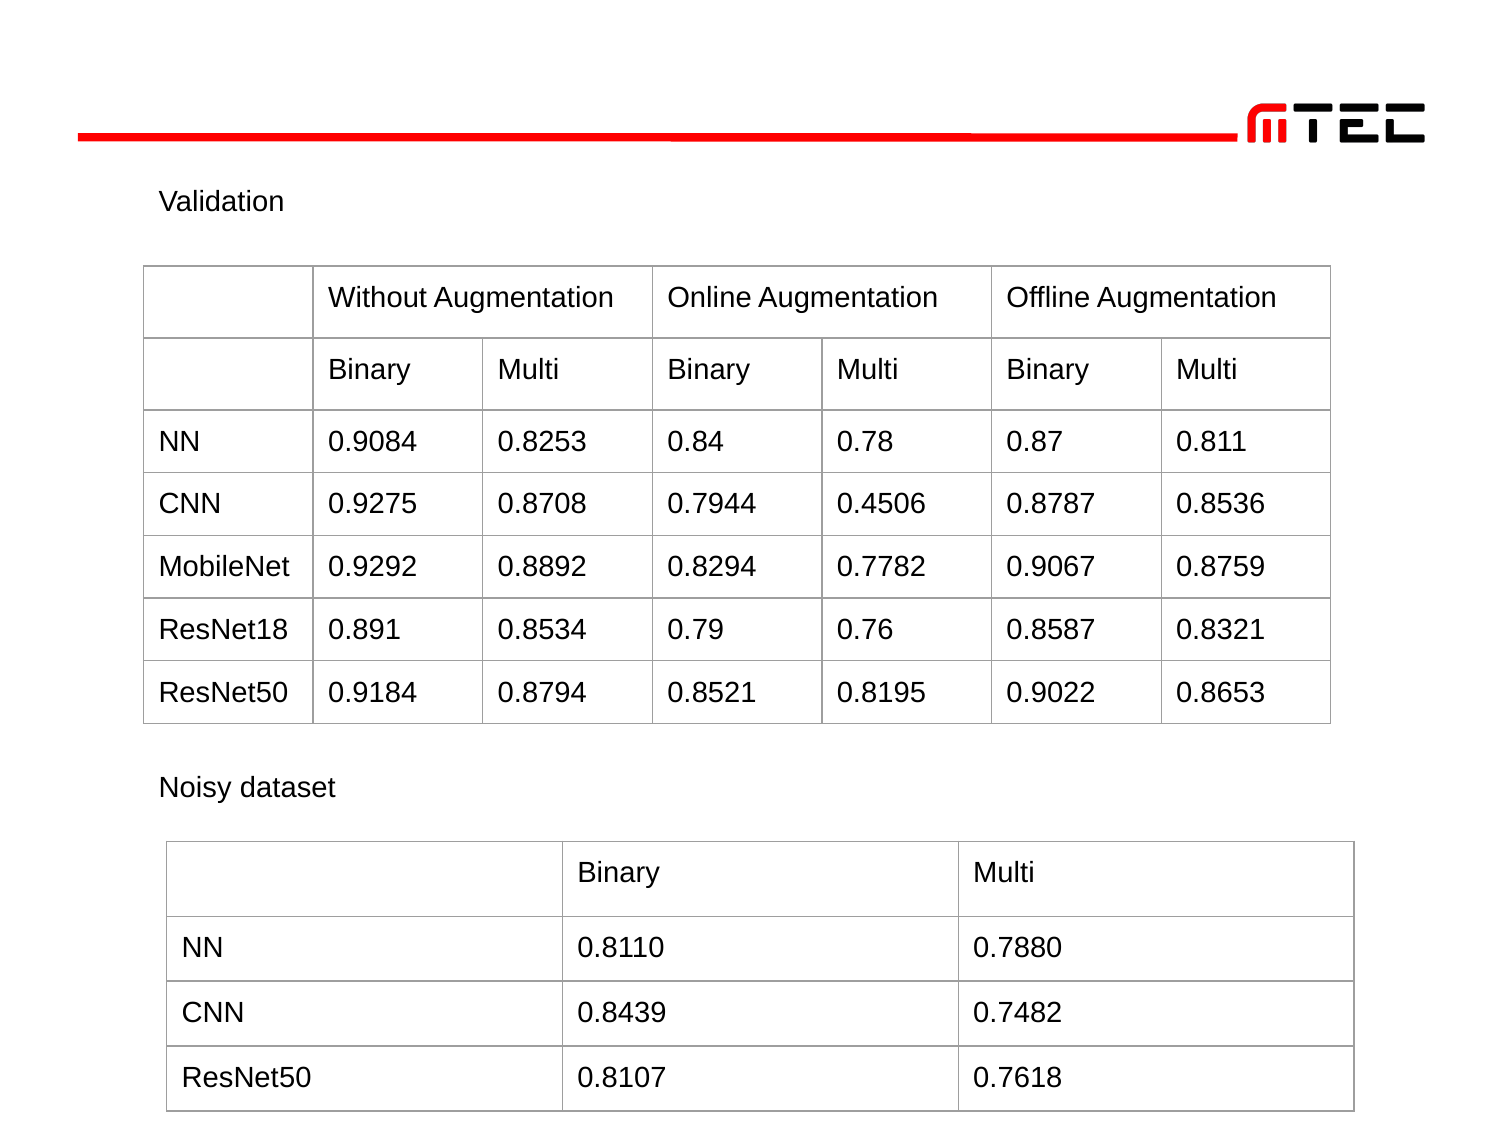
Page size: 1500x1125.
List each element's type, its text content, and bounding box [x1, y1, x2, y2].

table_cell 0.7880 [959, 917, 1353, 980]
table_cell 0.7944 [653, 473, 821, 535]
table_cell Multi [823, 339, 991, 409]
table_cell 0.9184 [314, 661, 482, 723]
table_cell MobileNet [144, 536, 312, 597]
table_cell 0.8534 [483, 599, 652, 660]
table_cell 0.8653 [1162, 661, 1330, 723]
table_cell Binary [314, 339, 482, 409]
table_cell 0.8195 [823, 661, 991, 723]
table_cell ResNet50 [167, 1047, 562, 1110]
table_header Multi [959, 842, 1353, 916]
table_cell 0.84 [653, 411, 821, 472]
table_cell 0.78 [823, 411, 991, 472]
table_cell 0.79 [653, 599, 821, 660]
table_header [144, 267, 312, 337]
table_cell ResNet18 [144, 599, 312, 660]
text_box Validation [143, 167, 636, 233]
table_cell NN [144, 411, 312, 472]
table_header Online Augmentation [653, 267, 991, 337]
table_cell 0.8587 [992, 599, 1161, 660]
table_cell CNN [167, 982, 562, 1045]
table_cell 0.9084 [314, 411, 482, 472]
table_cell 0.891 [314, 599, 482, 660]
table_cell Binary [992, 339, 1161, 409]
table_cell NN [167, 917, 562, 980]
table_cell 0.8787 [992, 473, 1161, 535]
table_cell 0.87 [992, 411, 1161, 472]
table_cell Multi [483, 339, 652, 409]
table_header Binary [563, 842, 958, 916]
table_header Offline Augmentation [992, 267, 1330, 337]
table_cell 0.76 [823, 599, 991, 660]
table_header Without Augmentation [314, 267, 652, 337]
table_cell Multi [1162, 339, 1330, 409]
table_cell Binary [653, 339, 821, 409]
table_cell 0.8107 [563, 1047, 958, 1110]
table_cell 0.811 [1162, 411, 1330, 472]
table_cell 0.8759 [1162, 536, 1330, 597]
table_cell 0.7482 [959, 982, 1353, 1045]
table_cell CNN [144, 473, 312, 535]
table_cell 0.9275 [314, 473, 482, 535]
table_cell 0.8892 [483, 536, 652, 597]
table_cell 0.8253 [483, 411, 652, 472]
table_cell 0.9022 [992, 661, 1161, 723]
table_cell 0.8439 [563, 982, 958, 1045]
table_cell 0.9292 [314, 536, 482, 597]
table_cell ResNet50 [144, 661, 312, 723]
table_header [167, 842, 562, 916]
table_cell 0.8294 [653, 536, 821, 597]
table_cell 0.8110 [563, 917, 958, 980]
table_cell 0.8708 [483, 473, 652, 535]
table_cell 0.7782 [823, 536, 991, 597]
table_cell 0.4506 [823, 473, 991, 535]
table_cell 0.9067 [992, 536, 1161, 597]
picture [1247, 103, 1425, 143]
text_box Noisy dataset [143, 753, 636, 819]
table_cell 0.8521 [653, 661, 821, 723]
table_cell 0.8536 [1162, 473, 1330, 535]
table_cell 0.7618 [959, 1047, 1353, 1110]
table_cell 0.8321 [1162, 599, 1330, 660]
table_cell 0.8794 [483, 661, 652, 723]
table_cell [144, 339, 312, 409]
